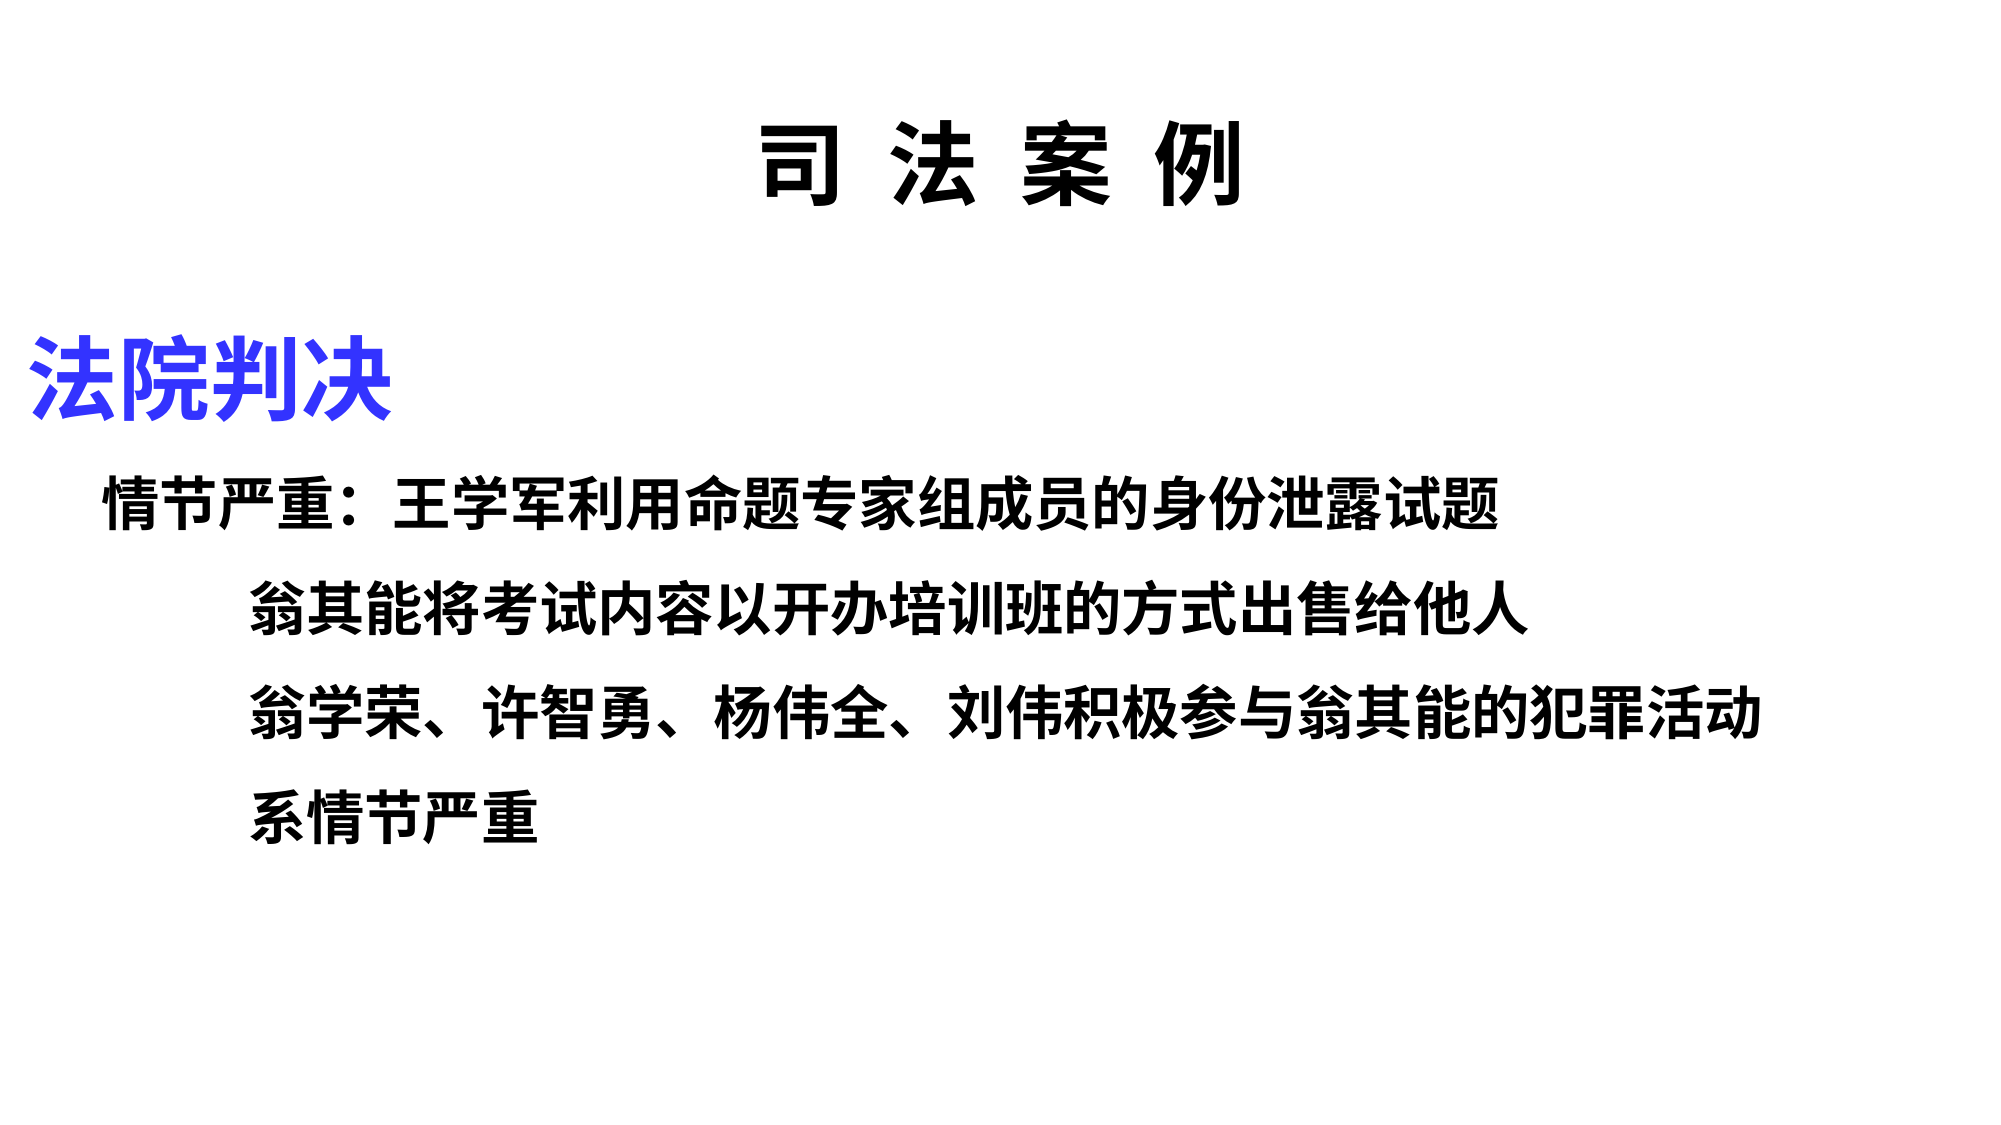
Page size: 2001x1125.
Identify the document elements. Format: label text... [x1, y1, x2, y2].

title 司 法 案 例 [137, 59, 1863, 259]
list 法院判决 情节严重：王学军利用命题专家组成员的身份泄露试题 翁其能将考试内容以开办培训班的方式出售给他人 翁学荣、许智勇、杨伟全、刘伟积极参与翁其能的犯罪活动 系情节严重 [11, 259, 1988, 1025]
